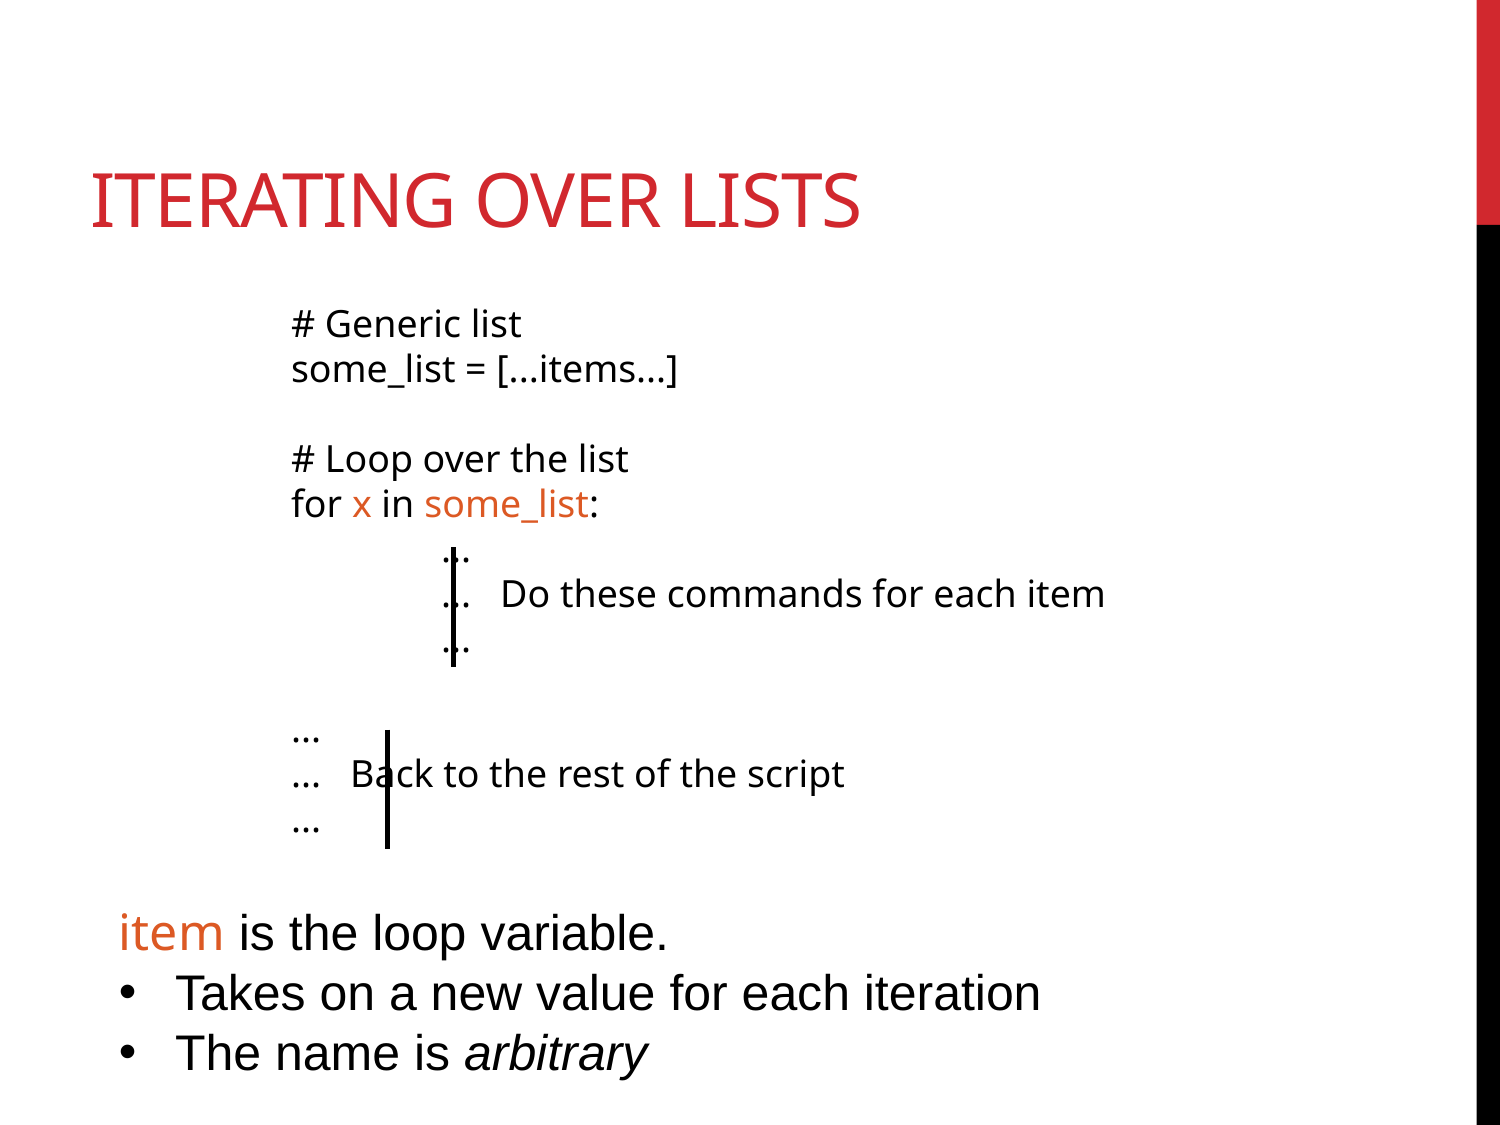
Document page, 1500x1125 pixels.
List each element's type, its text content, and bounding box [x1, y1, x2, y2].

text_box item is the loop variable. Takes on a new value for each iteration The name is arbitrary [104, 893, 1364, 1089]
title Iterating over lists [75, 25, 1325, 250]
text_box # Generic list some_list = [...items...] # Loop over the list for x in some_list: ... ... Do these commands for each item ... ... ... Back to the rest of the script ... [276, 292, 1427, 983]
